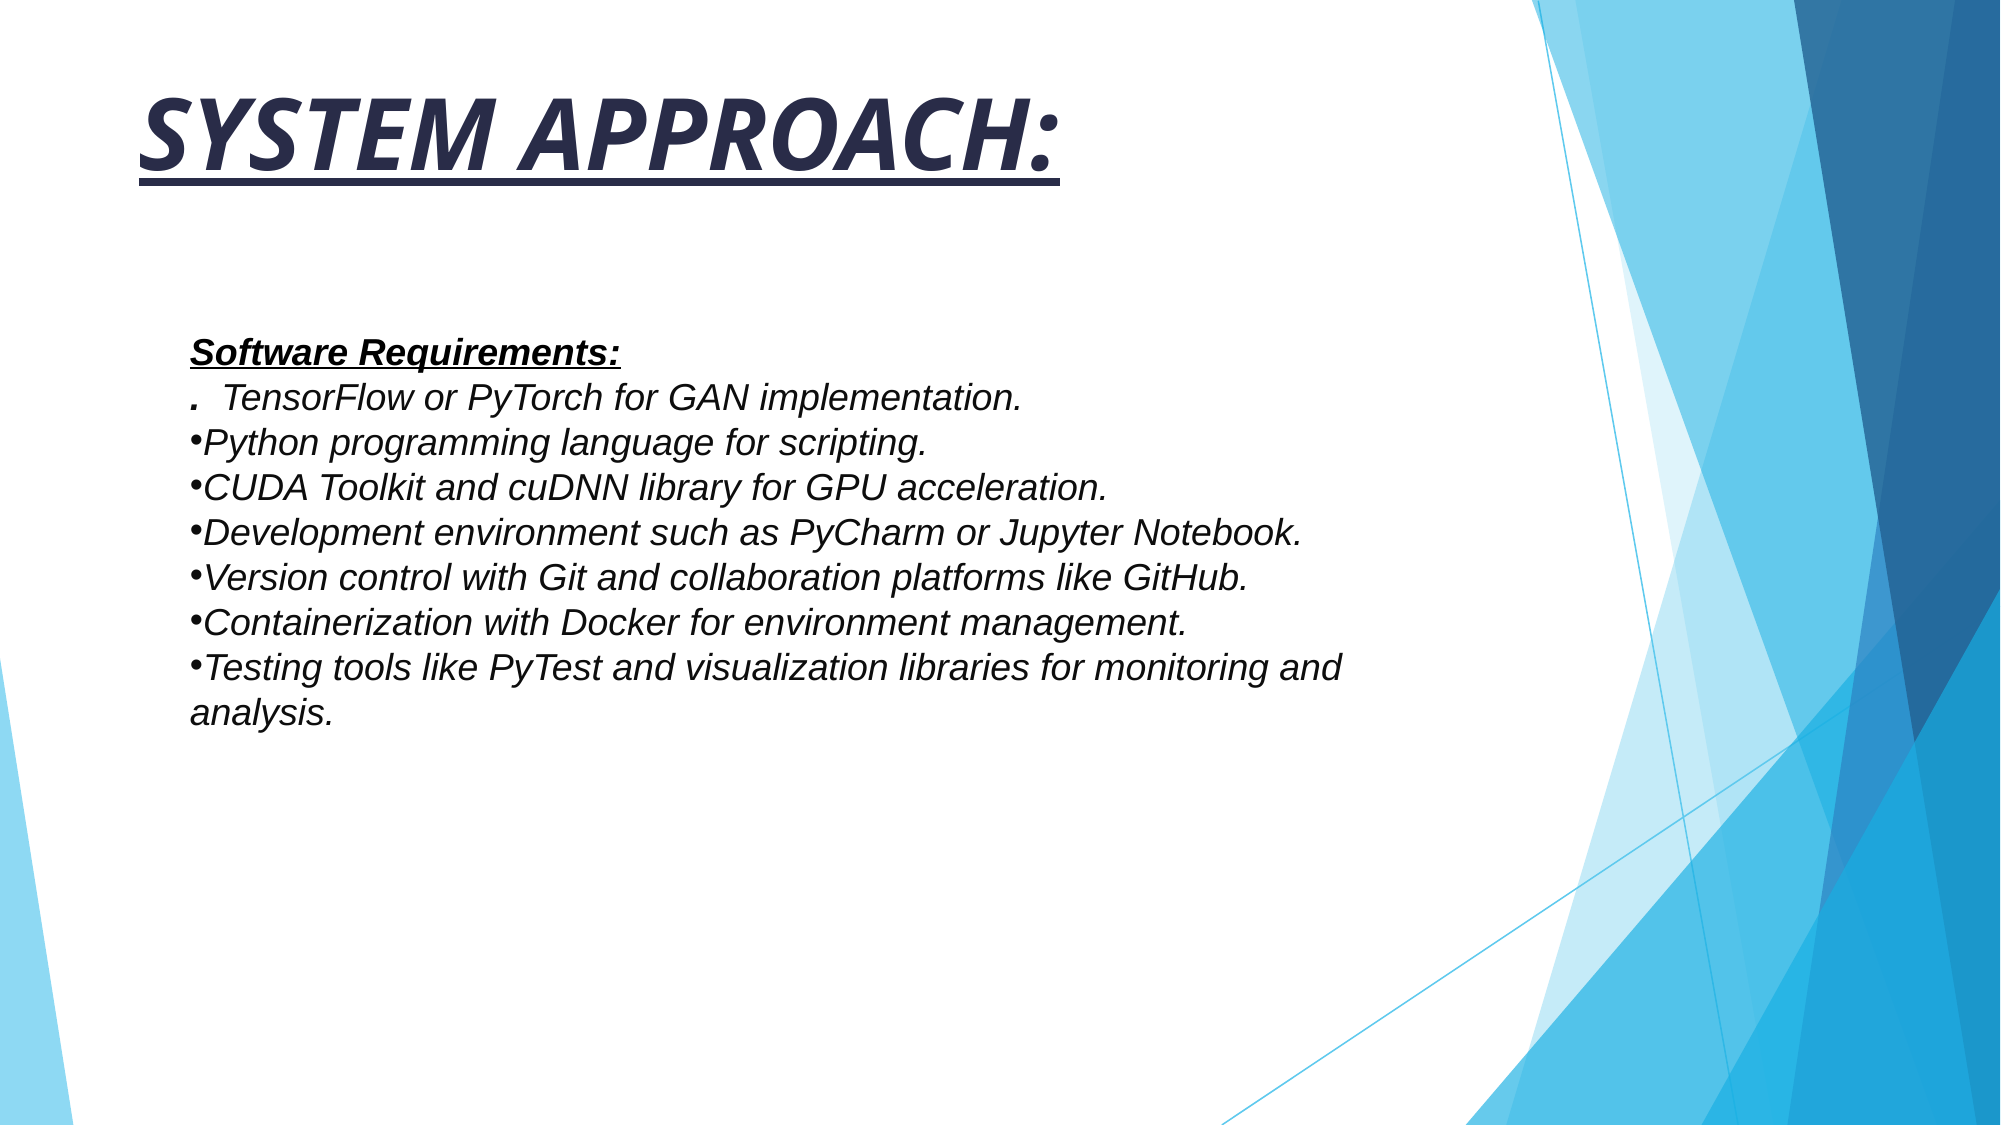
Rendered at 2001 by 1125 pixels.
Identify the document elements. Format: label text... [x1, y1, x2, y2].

title SYSTEM APPROACH: [123, 62, 1877, 189]
text_box Software Requirements: . TensorFlow or PyTorch for GAN implementation. Python programming language for scripting. CUDA Toolkit and cuDNN library for GPU acceleration. Development environment such as PyCharm or Jupyter Notebook. Version control with Git and collaboration platforms like GitHub. Containerization with Docker for environment management. Testing tools like PyTest and visualization libraries for monitoring and analysis. [174, 274, 1500, 785]
